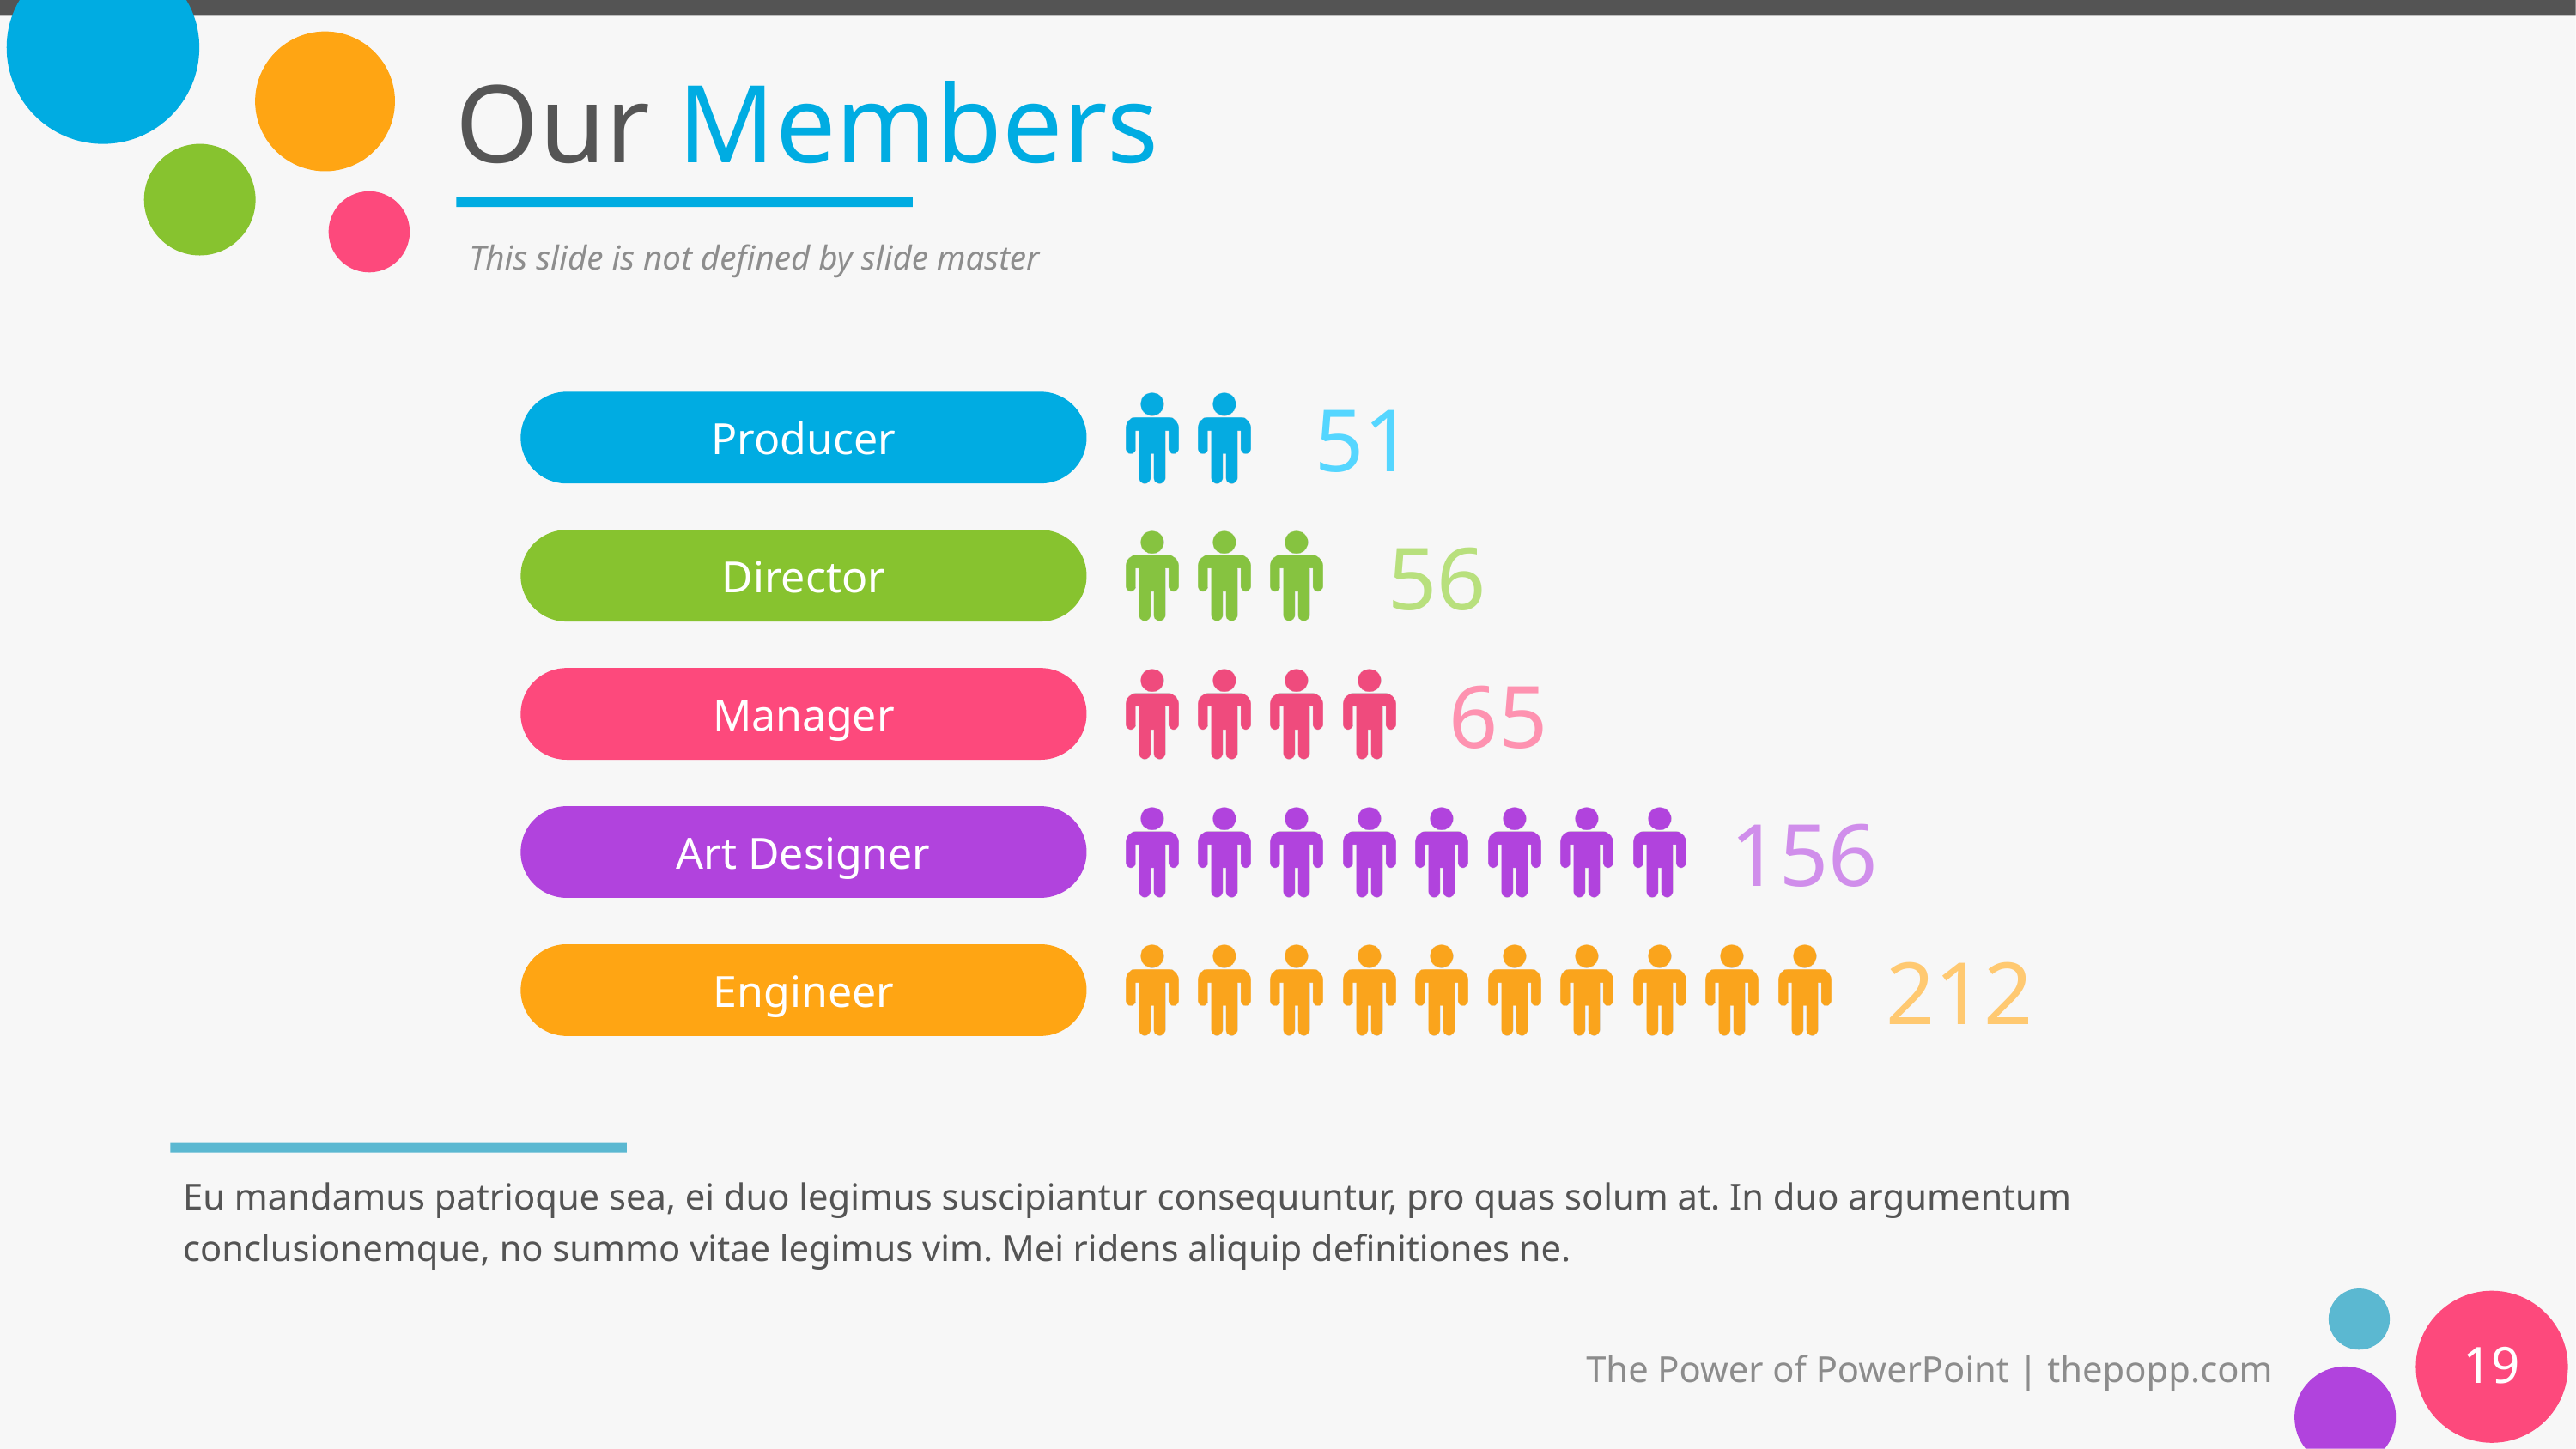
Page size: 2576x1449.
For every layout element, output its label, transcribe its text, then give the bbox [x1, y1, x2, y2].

text_box Director [519, 528, 1078, 624]
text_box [1083, 667, 1437, 761]
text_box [1083, 943, 1873, 1037]
slide_number 19 [2415, 1328, 2568, 1406]
title Our Members [433, 34, 2454, 204]
text_box 156 [1717, 794, 1891, 910]
text_box [168, 1141, 629, 1155]
text_box 212 [1873, 932, 2046, 1048]
footer The Power of PowerPoint | thepopp.com [1479, 1332, 2296, 1410]
text_box Engineer [519, 942, 1078, 1038]
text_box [1083, 391, 1292, 484]
text_box 65 [1437, 656, 1561, 772]
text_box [1083, 805, 1728, 899]
list This slide is not defined by slide master [446, 217, 2465, 288]
text_box Eu mandamus patrioque sea, ei duo legimus suscipiantur consequuntur, pro quas solum at. In duo argumentum conclusionemque, no summo vitae legimus vim. Mei ridens aliquip definitiones ne. [170, 1159, 2295, 1337]
text_box Producer [519, 390, 1078, 486]
text_box 51 [1303, 379, 1427, 495]
text_box Manager [519, 666, 1078, 762]
text_box 56 [1375, 518, 1499, 634]
text_box Art Designer [519, 803, 1078, 900]
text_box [1083, 529, 1365, 622]
